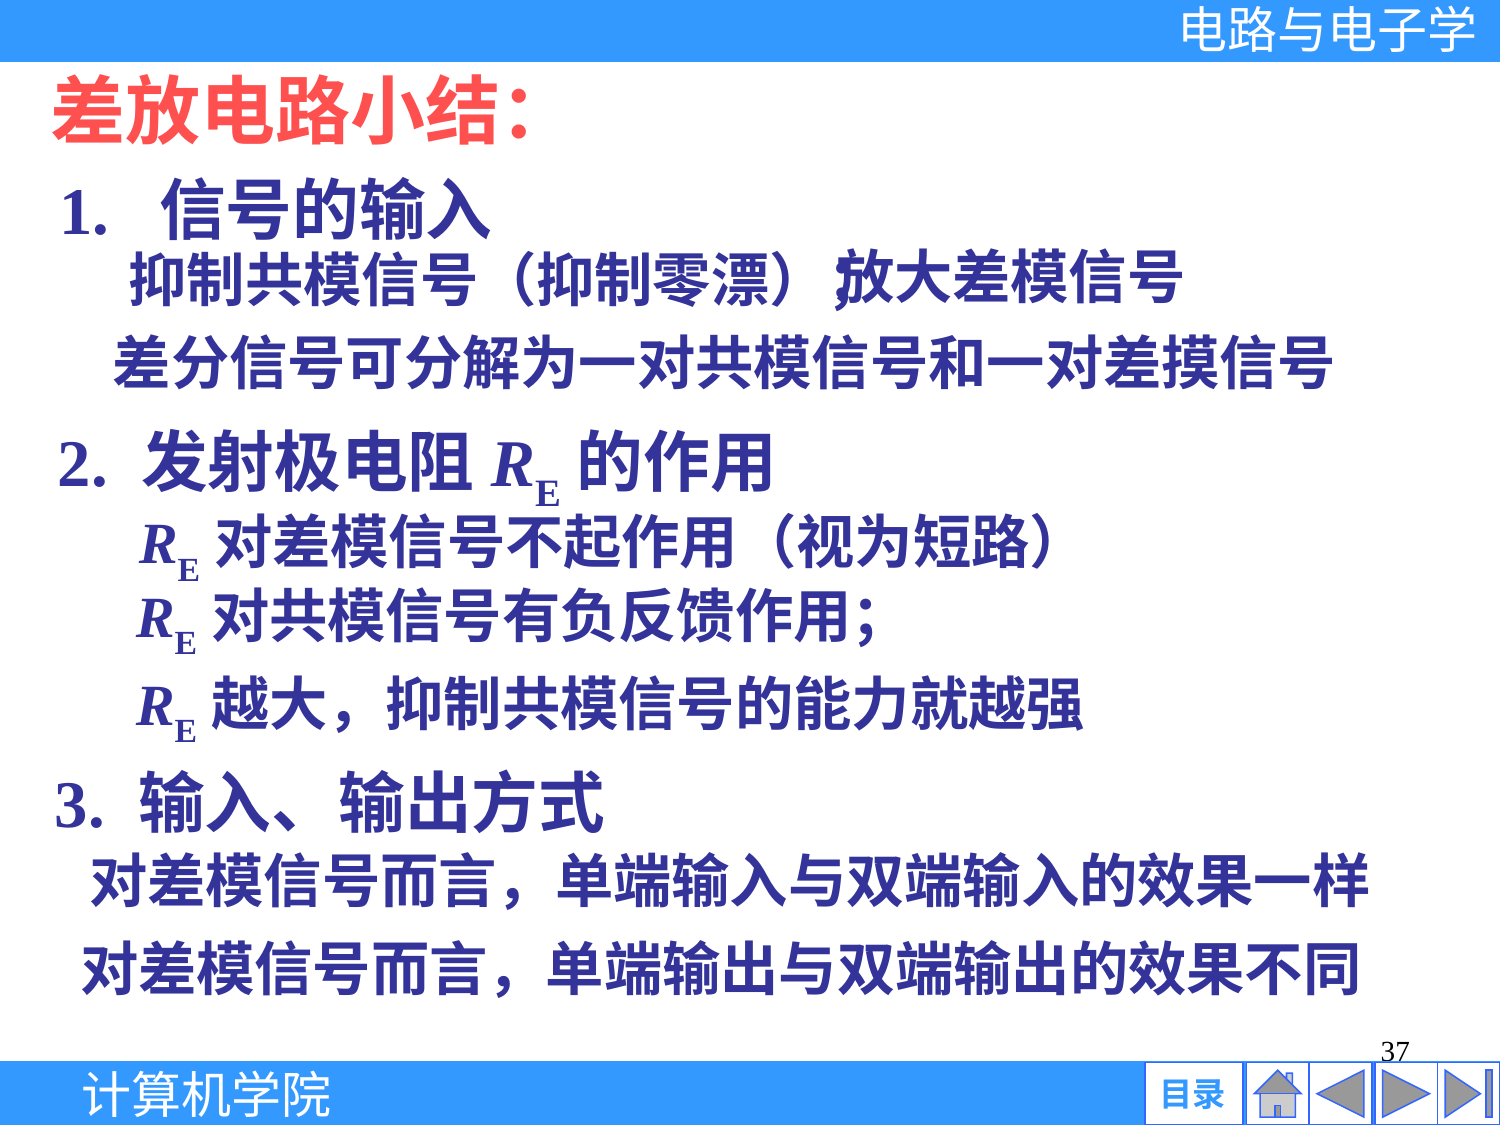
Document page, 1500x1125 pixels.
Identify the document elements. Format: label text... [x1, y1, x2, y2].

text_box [42, 412, 1380, 745]
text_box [44, 159, 1460, 405]
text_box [40, 752, 1500, 1010]
text_box 差放电路小结： [36, 55, 656, 161]
